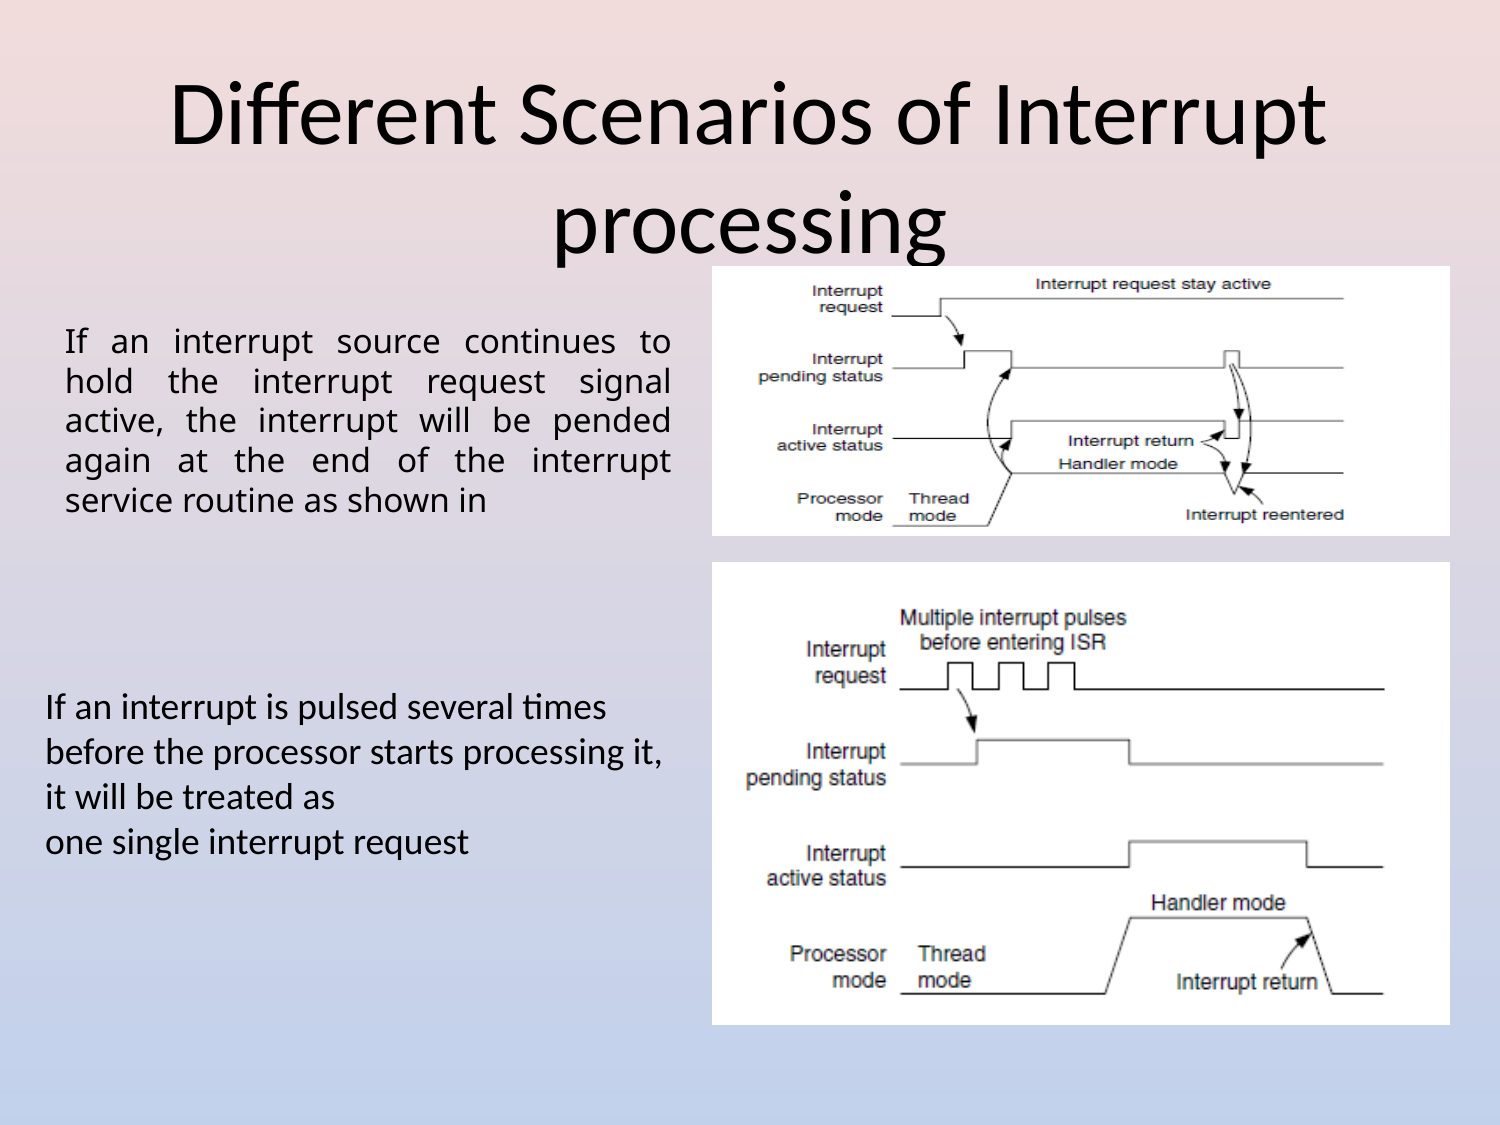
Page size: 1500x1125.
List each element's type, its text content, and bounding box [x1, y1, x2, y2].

picture [712, 266, 1451, 536]
text_box If an interrupt source continues to hold the interrupt request signal active, the interrupt will be pended again at the end of the interrupt service routine as shown in [50, 312, 688, 527]
text_box Different Scenarios of Interrupt processing [74, 45, 1425, 288]
picture [712, 562, 1451, 1025]
text_box If an interrupt is pulsed several times before the processor starts processing it, it will be treated as one single interrupt request [30, 674, 693, 870]
